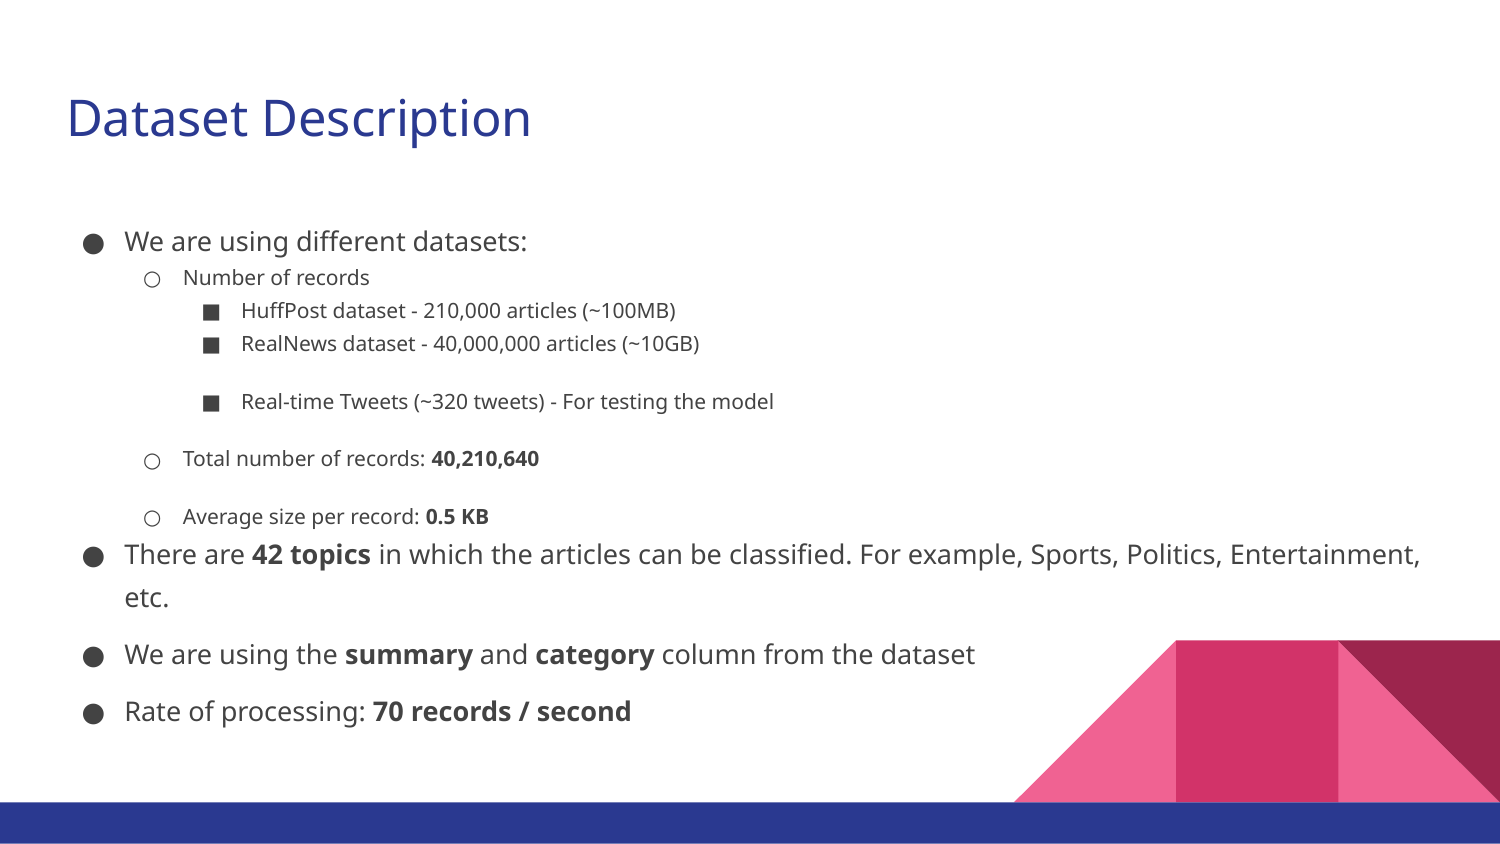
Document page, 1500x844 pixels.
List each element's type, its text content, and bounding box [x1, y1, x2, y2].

list We are using different datasets: Number of records HuffPost dataset - 210,000 articles (~100MB) RealNews dataset - 40,000,000 articles (~10GB) Real-time Tweets (~320 tweets) - For testing the model Total number of records: 40,210,640 Average size per record: 0.5 KB There are 42 topics in which the articles can be classified. For example, Sports, Politics, Entertainment, etc. We are using the summary and category column from the dataset Rate of processing: 70 records / second [51, 201, 1449, 750]
title Dataset Description [51, 67, 1449, 167]
